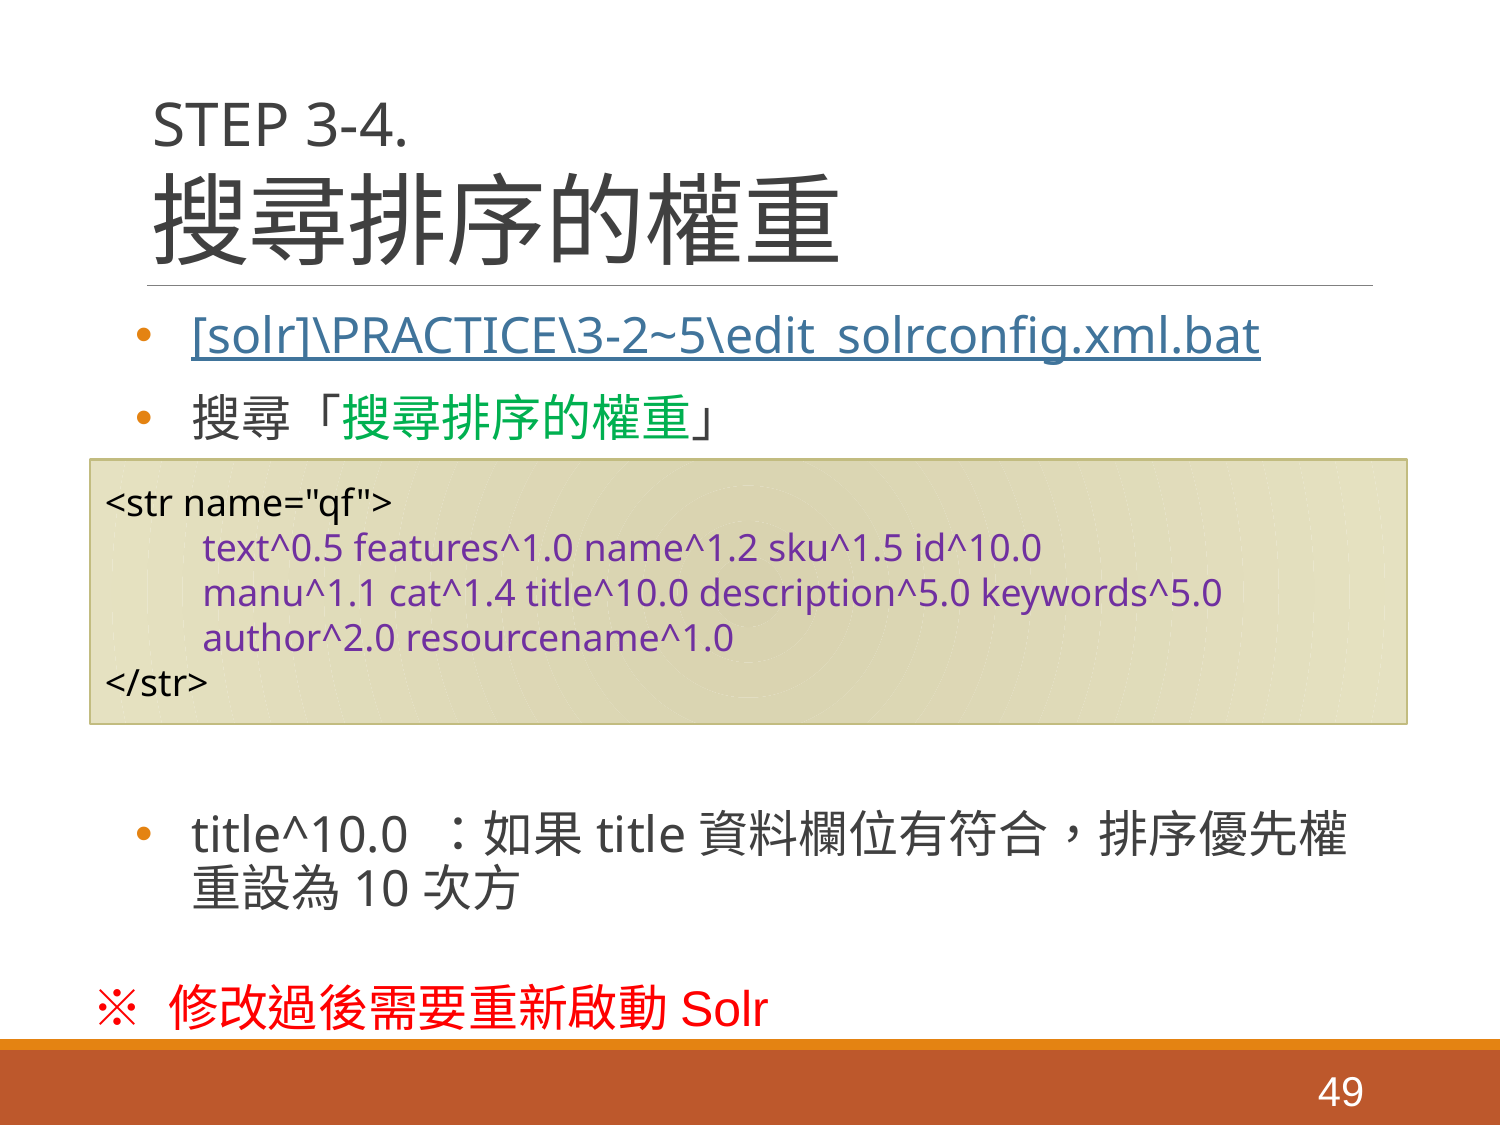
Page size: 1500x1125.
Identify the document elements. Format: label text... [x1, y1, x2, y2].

text_box ※ 修改過後需要重新啟動Solr [77, 968, 784, 1044]
list [solr]\PRACTICE\3-2~5\edit_solrconfig.xml.bat 搜尋「搜尋排序的權重」 title^10.0 ：如果title資料欄位有符合，排序優先權重設為10次方 [135, 302, 1373, 458]
text_box <str name="qf"> text^0.5 features^1.0 name^1.2 sku^1.5 id^10.0 manu^1.1 cat^1.4 title^10.0 description^5.0 keywords^5.0 author^2.0 resourcename^1.0 </str> [89, 458, 1408, 725]
list STEP 3-4. [134, 46, 1373, 168]
list [solr]\PRACTICE\3-2~5\edit_solrconfig.xml.bat 搜尋「搜尋排序的權重」 title^10.0 ：如果title資料欄位有符合，排序優先權重設為10次方 [135, 725, 1373, 963]
slide_number 49 [1218, 1059, 1380, 1120]
title 搜尋排序的權重 [135, 168, 1373, 285]
